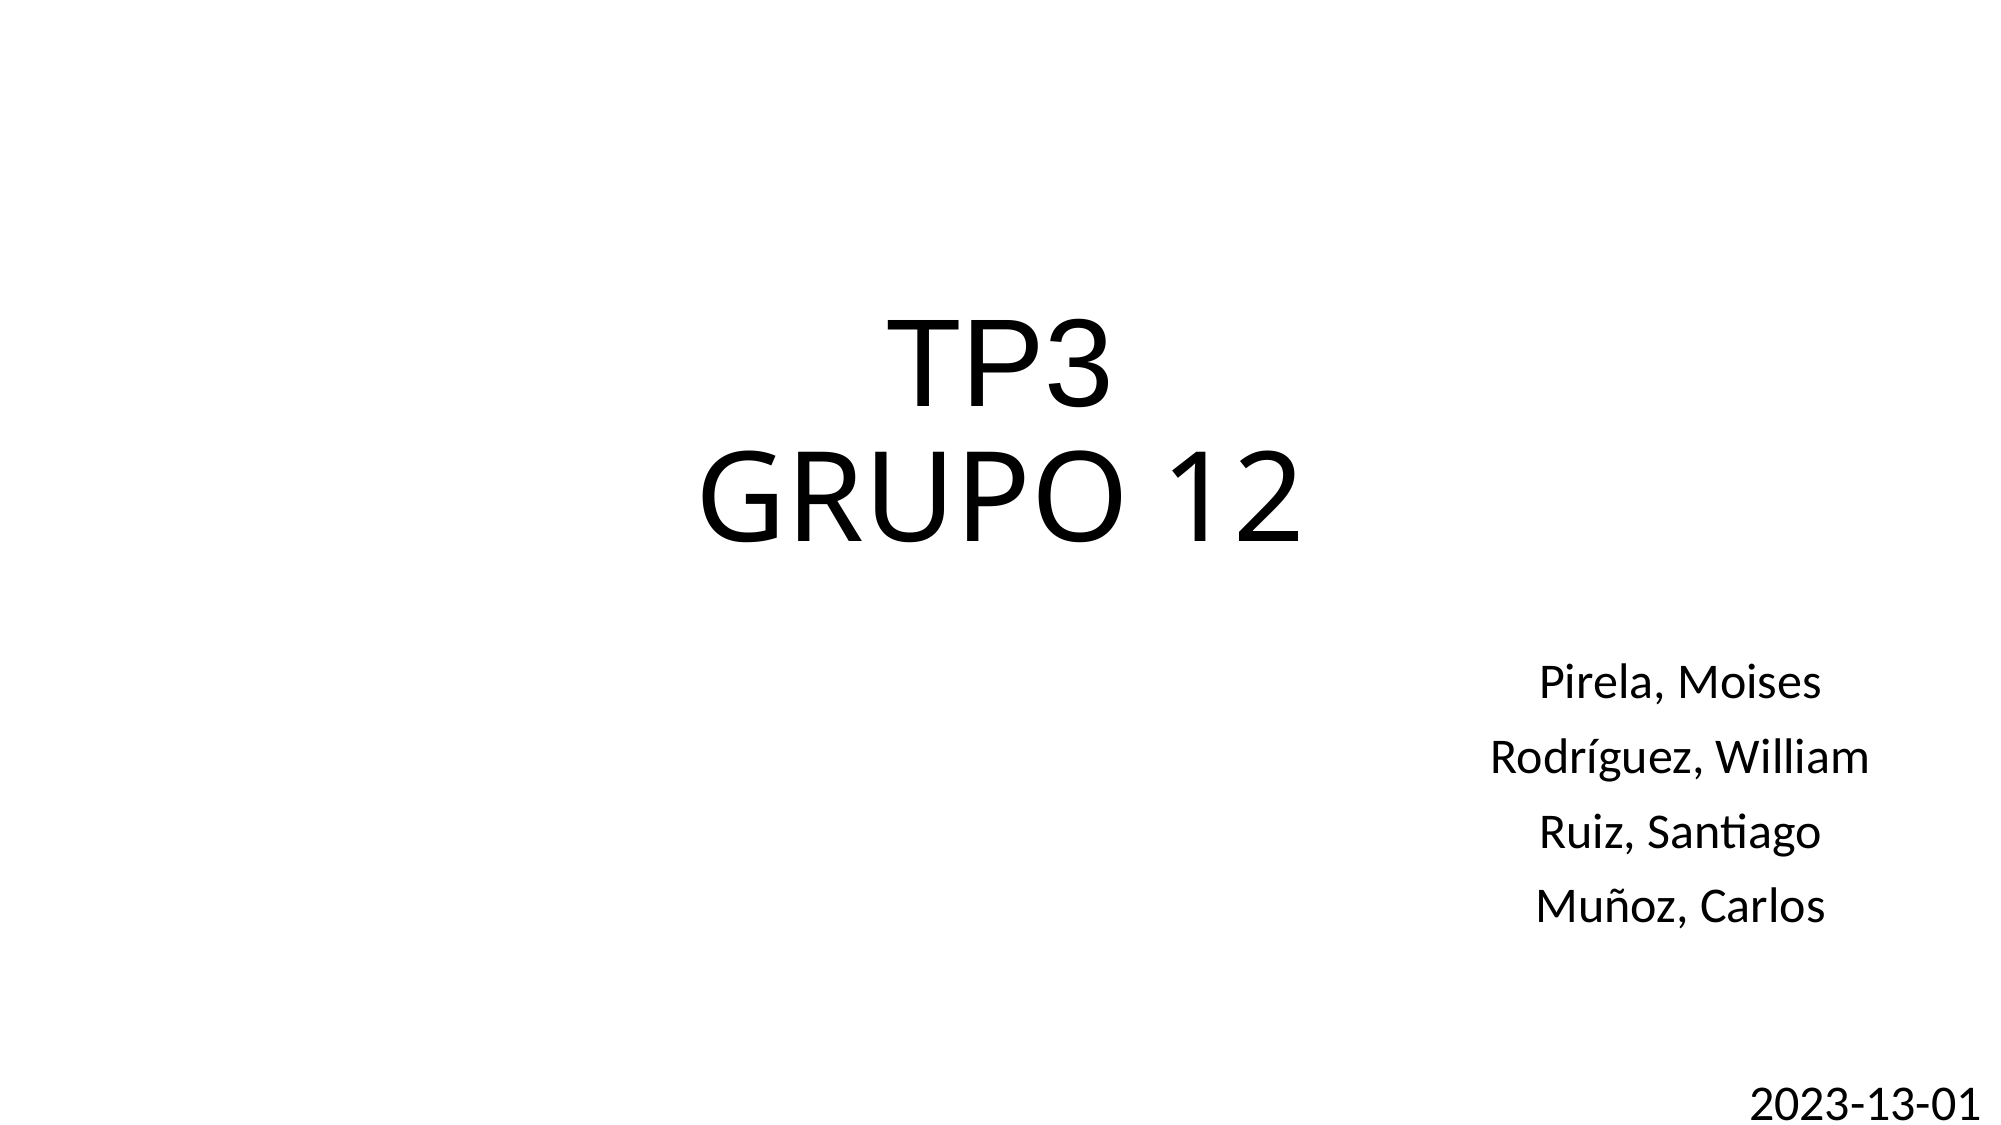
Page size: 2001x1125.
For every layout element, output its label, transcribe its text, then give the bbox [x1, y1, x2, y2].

subtitle Pirela, Moises Rodríguez, William Ruiz, Santiago Muñoz, Carlos [1441, 647, 1920, 1040]
title TP3 GRUPO 12 [249, 184, 1750, 576]
text_box 2023-13-01 [1626, 1070, 2000, 1125]
